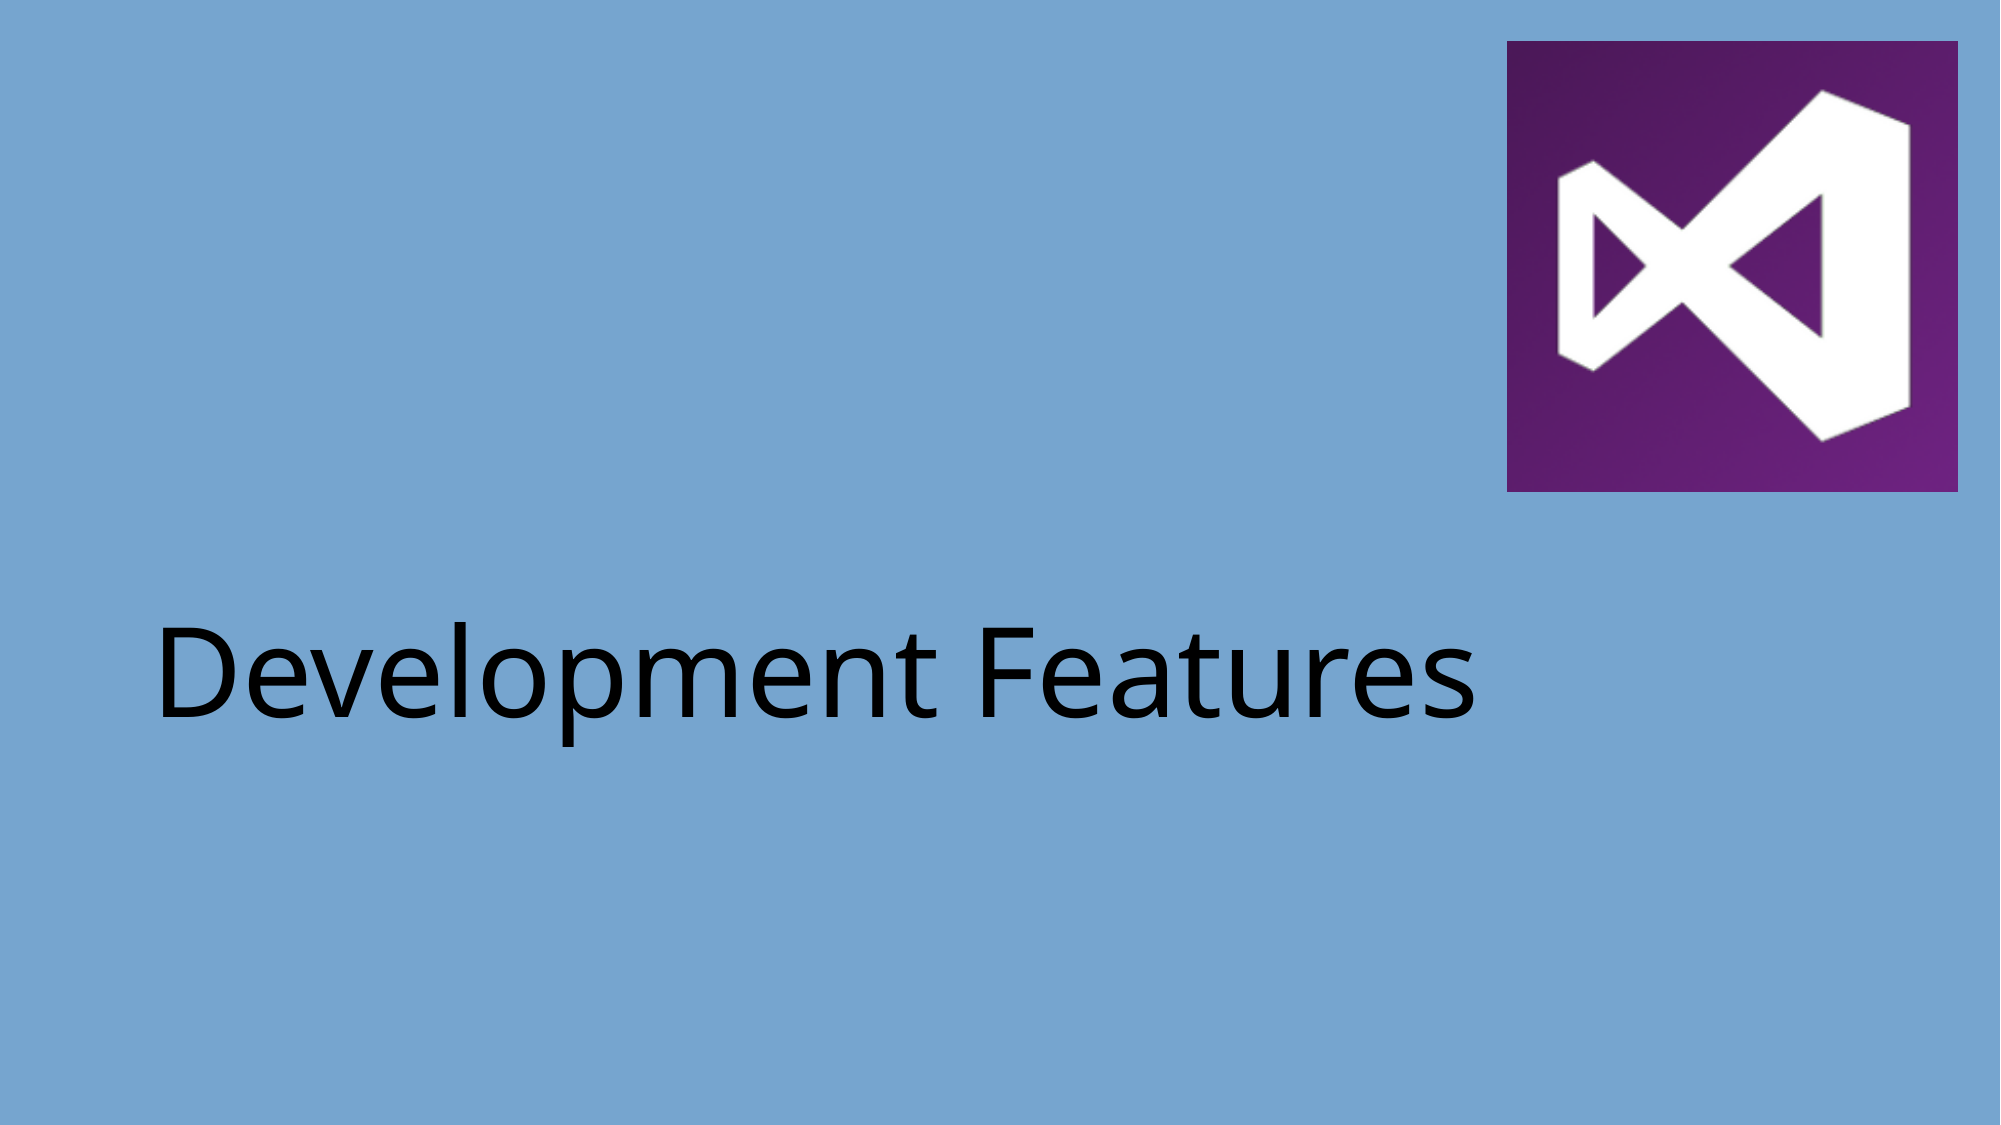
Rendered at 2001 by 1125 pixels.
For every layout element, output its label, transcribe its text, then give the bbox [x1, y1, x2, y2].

picture [1507, 41, 1958, 492]
title Development Features [136, 280, 1862, 750]
